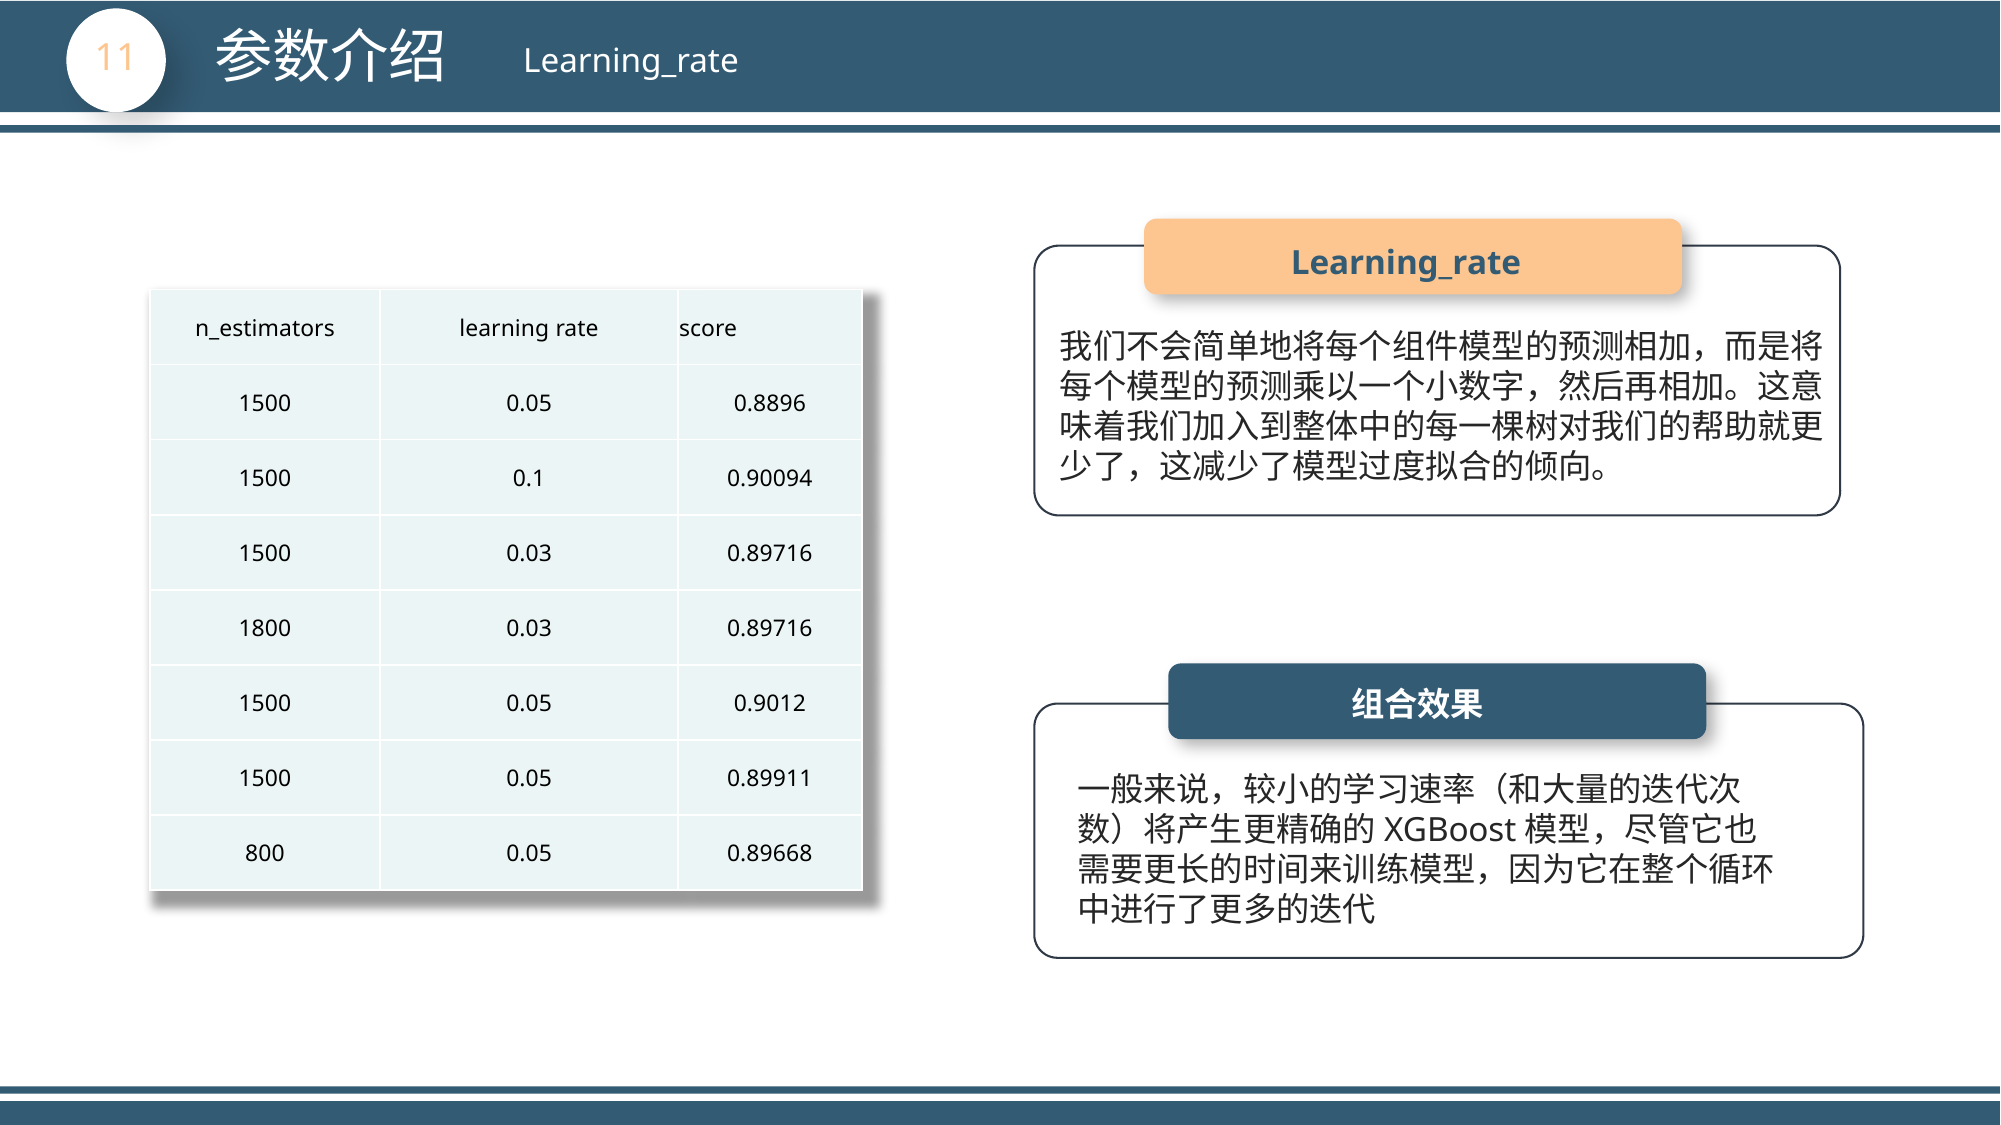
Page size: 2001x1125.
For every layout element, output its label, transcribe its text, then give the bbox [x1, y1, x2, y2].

table_cell 0.05 [381, 666, 677, 739]
table_cell 0.05 [381, 365, 677, 439]
table_cell 0.9012 [679, 666, 861, 739]
text_box [1033, 244, 1842, 517]
table_cell 1800 [151, 591, 379, 664]
table_cell 1500 [151, 365, 379, 439]
table_cell 0.05 [381, 741, 677, 814]
table_cell 0.1 [381, 440, 677, 514]
text_box [1143, 217, 1684, 296]
table_cell 1500 [151, 741, 379, 814]
text_box Learning_rate [1176, 233, 1636, 289]
text_box 我们不会简单地将每个组件模型的预测相加，而是将每个模型的预测乘以一个小数字，然后再相加。这意味着我们加入到整体中的每一棵树对我们的帮助就更少了，这减少了模型过度拟合的倾向。 [1045, 318, 1841, 493]
table_cell 1500 [151, 666, 379, 739]
text_box [1168, 663, 1707, 740]
table_cell 0.8896 [679, 365, 861, 439]
table_cell 1500 [151, 440, 379, 514]
table_cell 0.03 [381, 591, 677, 664]
table_header n_estimators [151, 290, 379, 364]
table_cell 0.05 [381, 816, 677, 889]
text_box 参数介绍 [199, 12, 463, 97]
table_cell 0.89716 [679, 516, 861, 589]
table_cell 0.89668 [679, 816, 861, 889]
table_cell 0.03 [381, 516, 677, 589]
table_cell 0.90094 [679, 440, 861, 514]
table_header learning rate [381, 290, 677, 364]
text_box [1033, 702, 1865, 959]
text_box 组合效果 [1188, 675, 1648, 731]
table_cell 0.89716 [679, 591, 861, 664]
table_cell 0.89911 [679, 741, 861, 814]
table_header score [679, 290, 861, 364]
table_cell 1500 [151, 516, 379, 589]
text_box Learning_rate [508, 27, 1102, 86]
table_cell 800 [151, 816, 379, 889]
text_box 一般来说，较小的学习速率（和大量的迭代次数）将产生更精确的XGBoost模型，尽管它也需要更长的时间来训练模型，因为它在整个循环中进行了更多的迭代 [1062, 760, 1803, 936]
